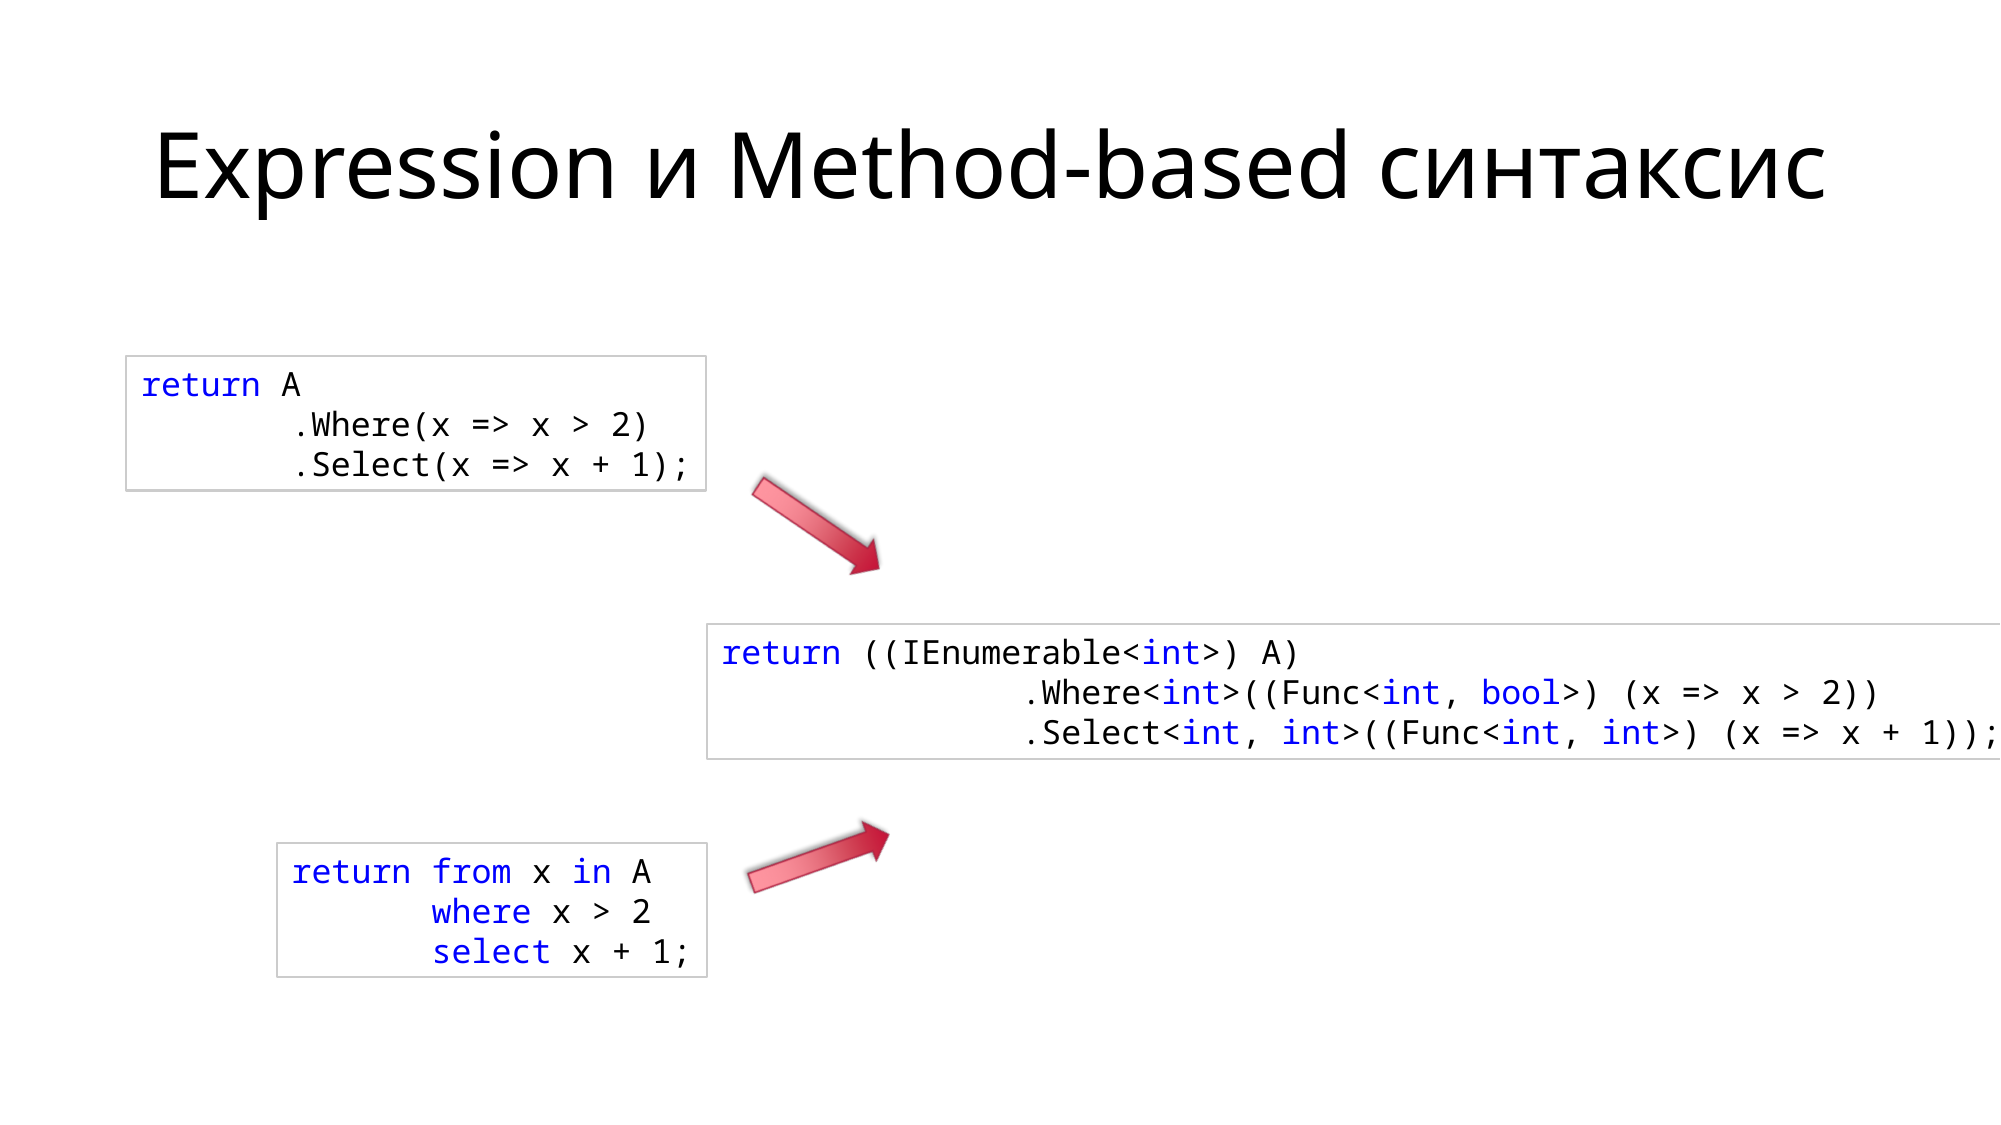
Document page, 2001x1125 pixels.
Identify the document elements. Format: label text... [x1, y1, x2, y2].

picture [730, 771, 903, 946]
text_box return from x in A where x > 2 select x + 1; [276, 842, 707, 978]
title Expression и Method-based синтаксис [137, 59, 1863, 278]
picture [737, 465, 896, 582]
text_box return A .Where(x => x > 2) .Select(x => x + 1); [126, 355, 707, 491]
text_box return ((IEnumerable<int>) A) .Where<int>((Func<int, bool>) (x => x > 2)) .Select<int, int>((Func<int, int>) (x => x + 1)); [706, 624, 2000, 759]
